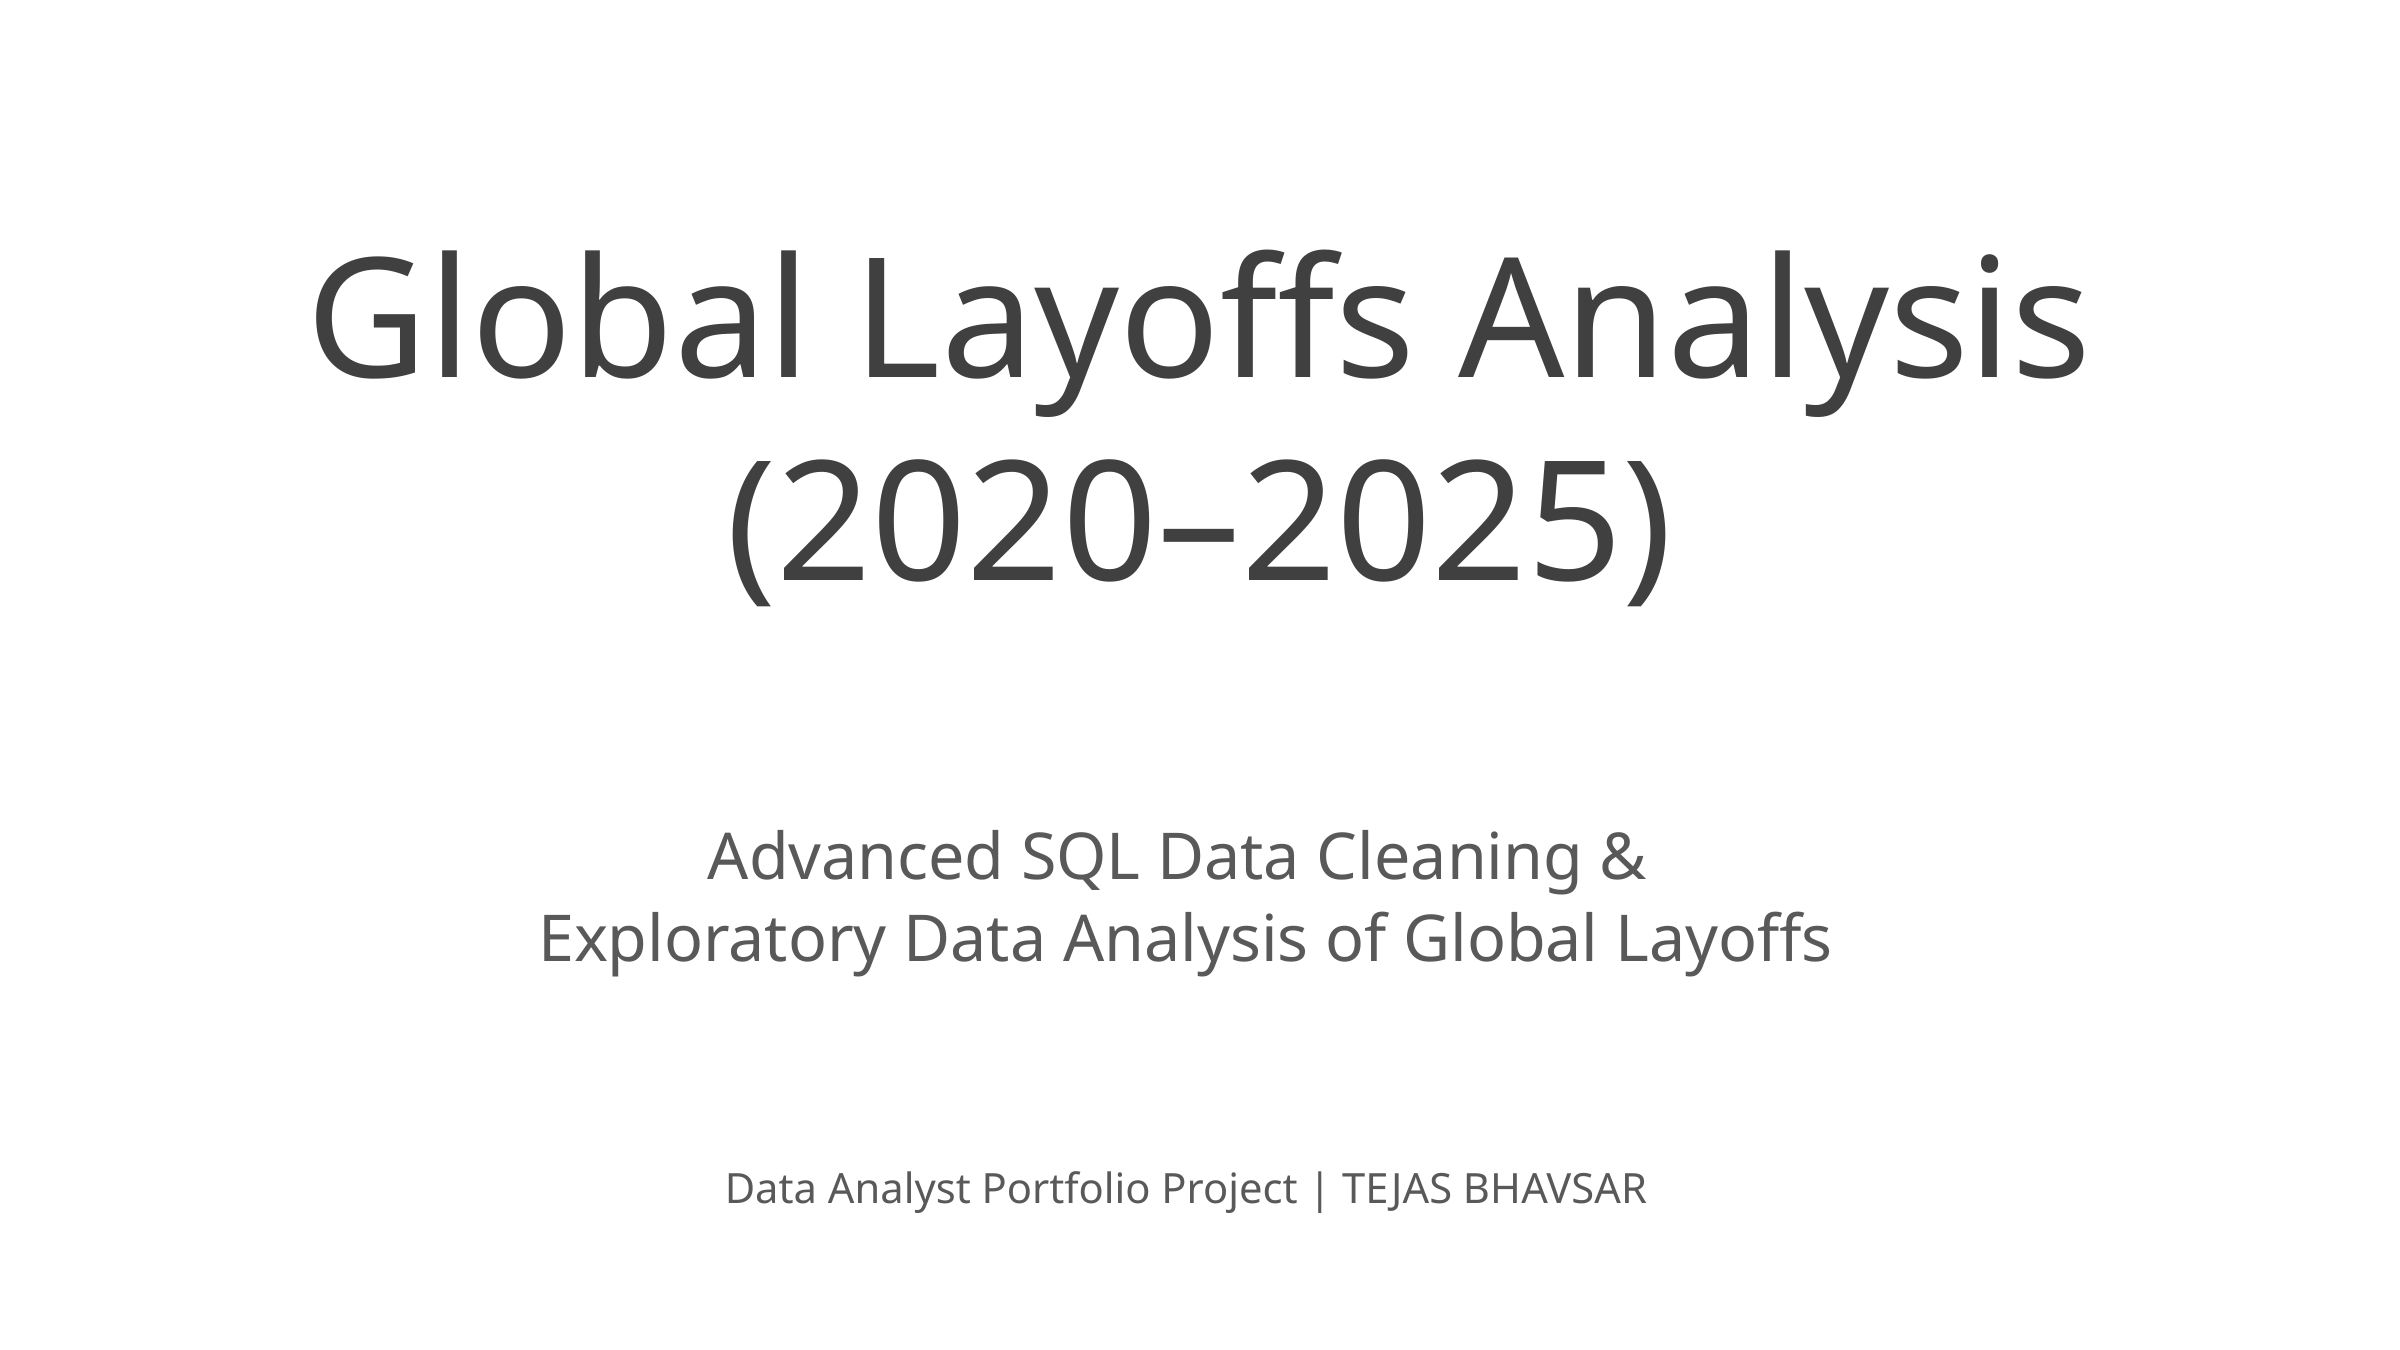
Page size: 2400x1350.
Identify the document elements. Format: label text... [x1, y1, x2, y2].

text_box Global Layoffs Analysis (2020–2025) [130, 207, 2270, 615]
text_box Advanced SQL Data Cleaning & Exploratory Data Analysis of Global Layoffs [80, 811, 2292, 1075]
text_box Data Analyst Portfolio Project | TEJAS BHAVSAR [116, 1159, 2256, 1212]
